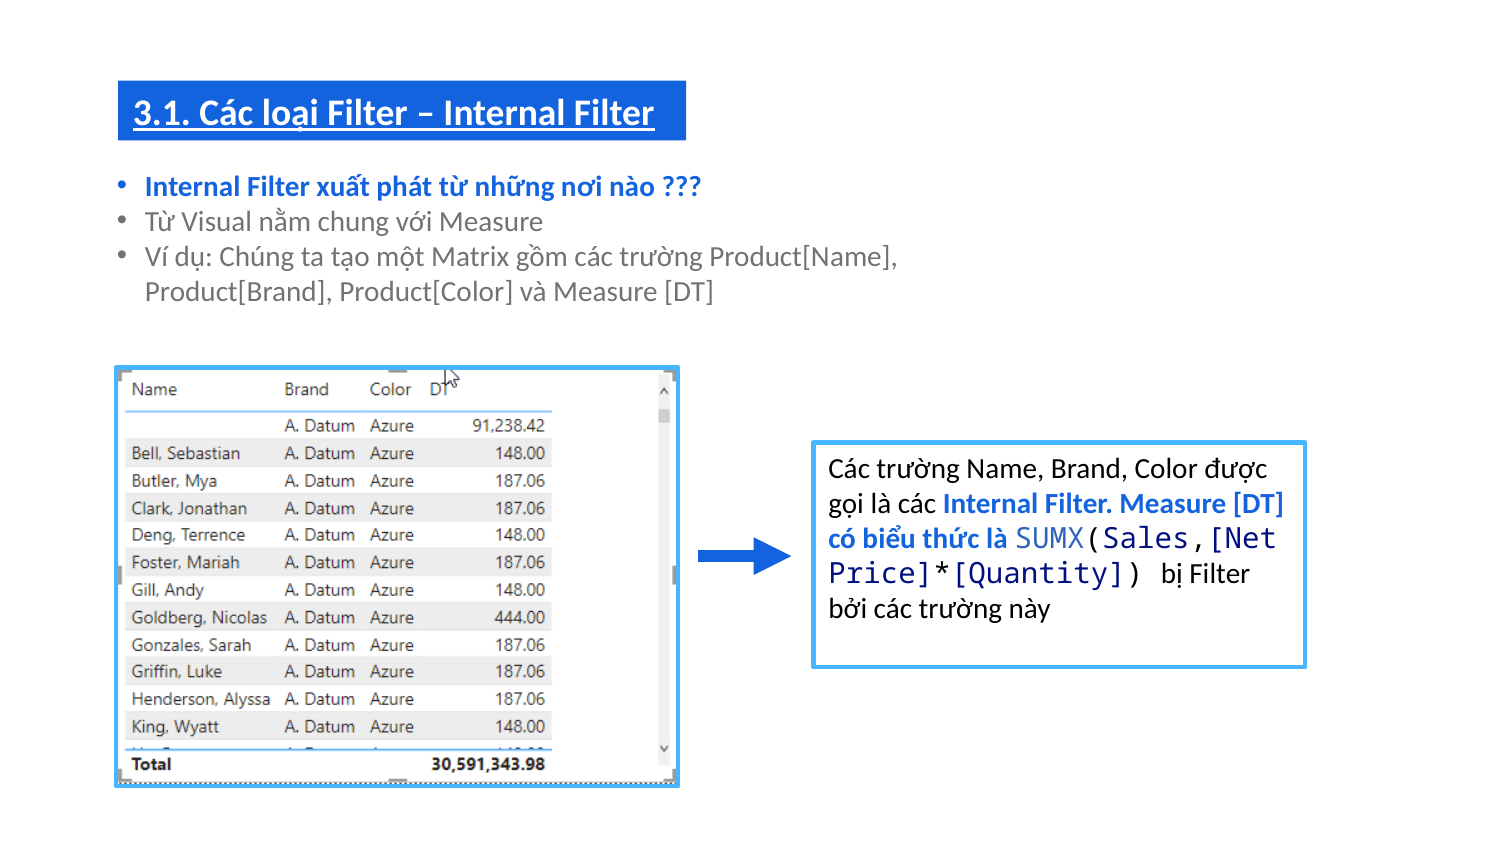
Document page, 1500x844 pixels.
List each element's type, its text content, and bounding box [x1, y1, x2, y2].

text_box Internal Filter xuất phát từ những nơi nào ??? Từ Visual nằm chung với Measure Ví dụ: Chúng ta tạo một Matrix gồm các trường Product[Name], Product[Brand], Product[Color] và Measure [DT] [102, 159, 1106, 350]
text_box Các trường Name, Brand, Color được gọi là các Internal Filter. Measure [DT] có biểu thức là SUMX(Sales,[Net Price]*[Quantity]) bị Filter bởi các trường này [813, 442, 1306, 667]
picture [118, 369, 676, 784]
text_box 3.1. Các loại Filter – Internal Filter [118, 80, 687, 141]
